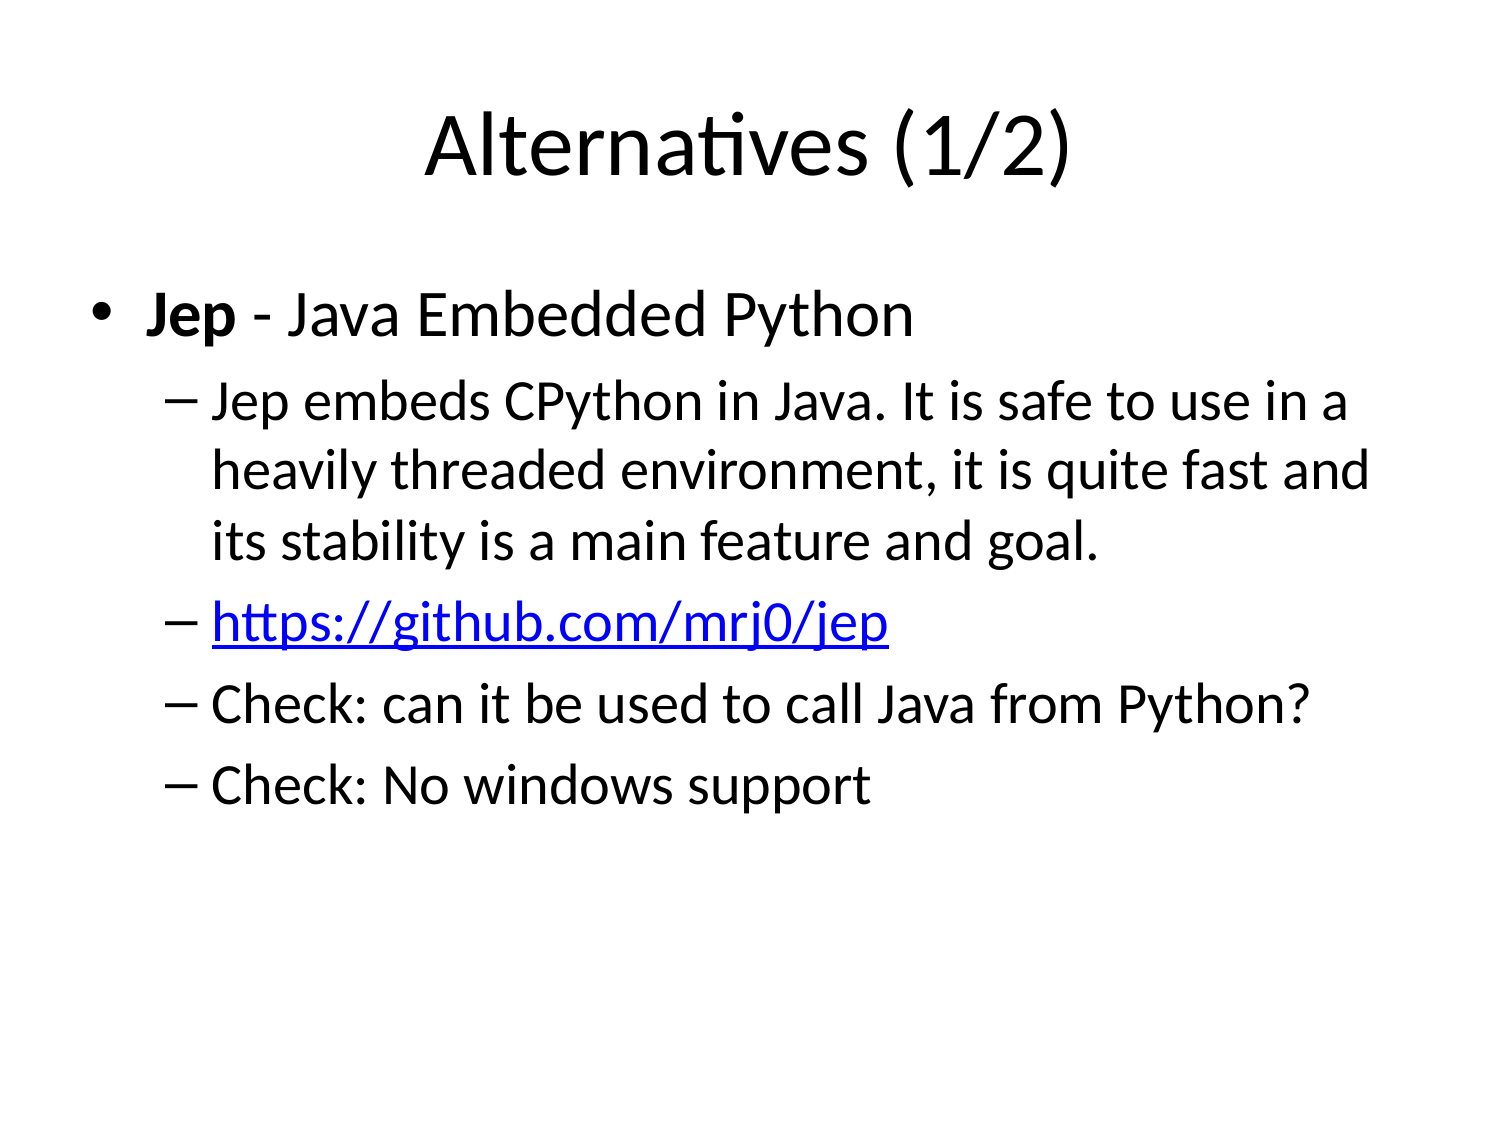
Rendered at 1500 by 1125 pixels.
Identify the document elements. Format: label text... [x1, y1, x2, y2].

list Jep - Java Embedded Python Jep embeds CPython in Java. It is safe to use in a heavily threaded environment, it is quite fast and its stability is a main feature and goal. https://github.com/mrj0/jep Check: can it be used to call Java from Python? Check: No windows support [75, 262, 1425, 1005]
title Alternatives (1/2) [75, 45, 1425, 233]
